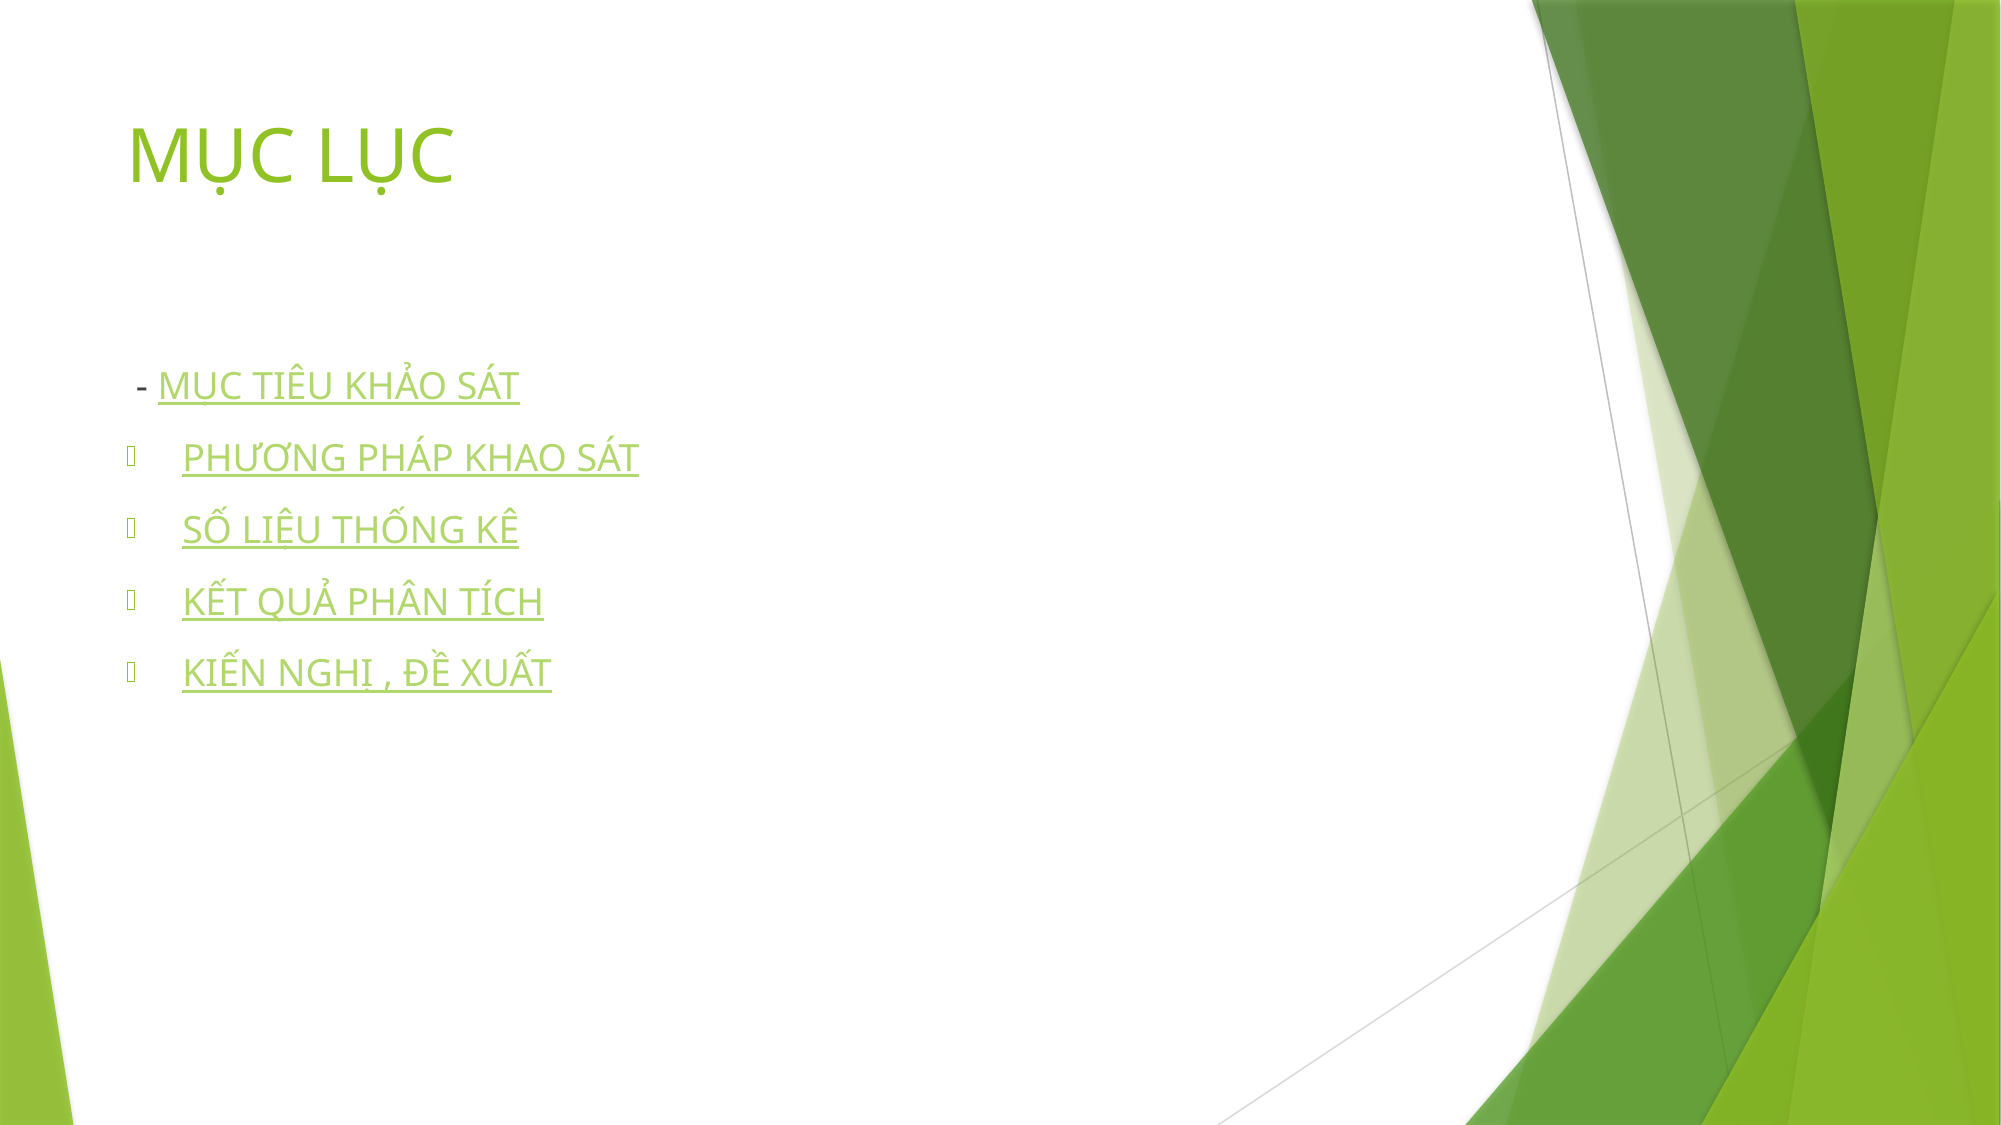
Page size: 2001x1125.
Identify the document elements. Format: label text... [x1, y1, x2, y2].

title MỤC LỤC [111, 99, 1522, 317]
list - MỤC TIÊU KHẢO SÁT PHƯƠNG PHÁP KHAO SÁT SỐ LIỆU THỐNG KÊ KẾT QUẢ PHÂN TÍCH KIẾN NGHỊ , ĐỀ XUẤT [111, 354, 1522, 992]
